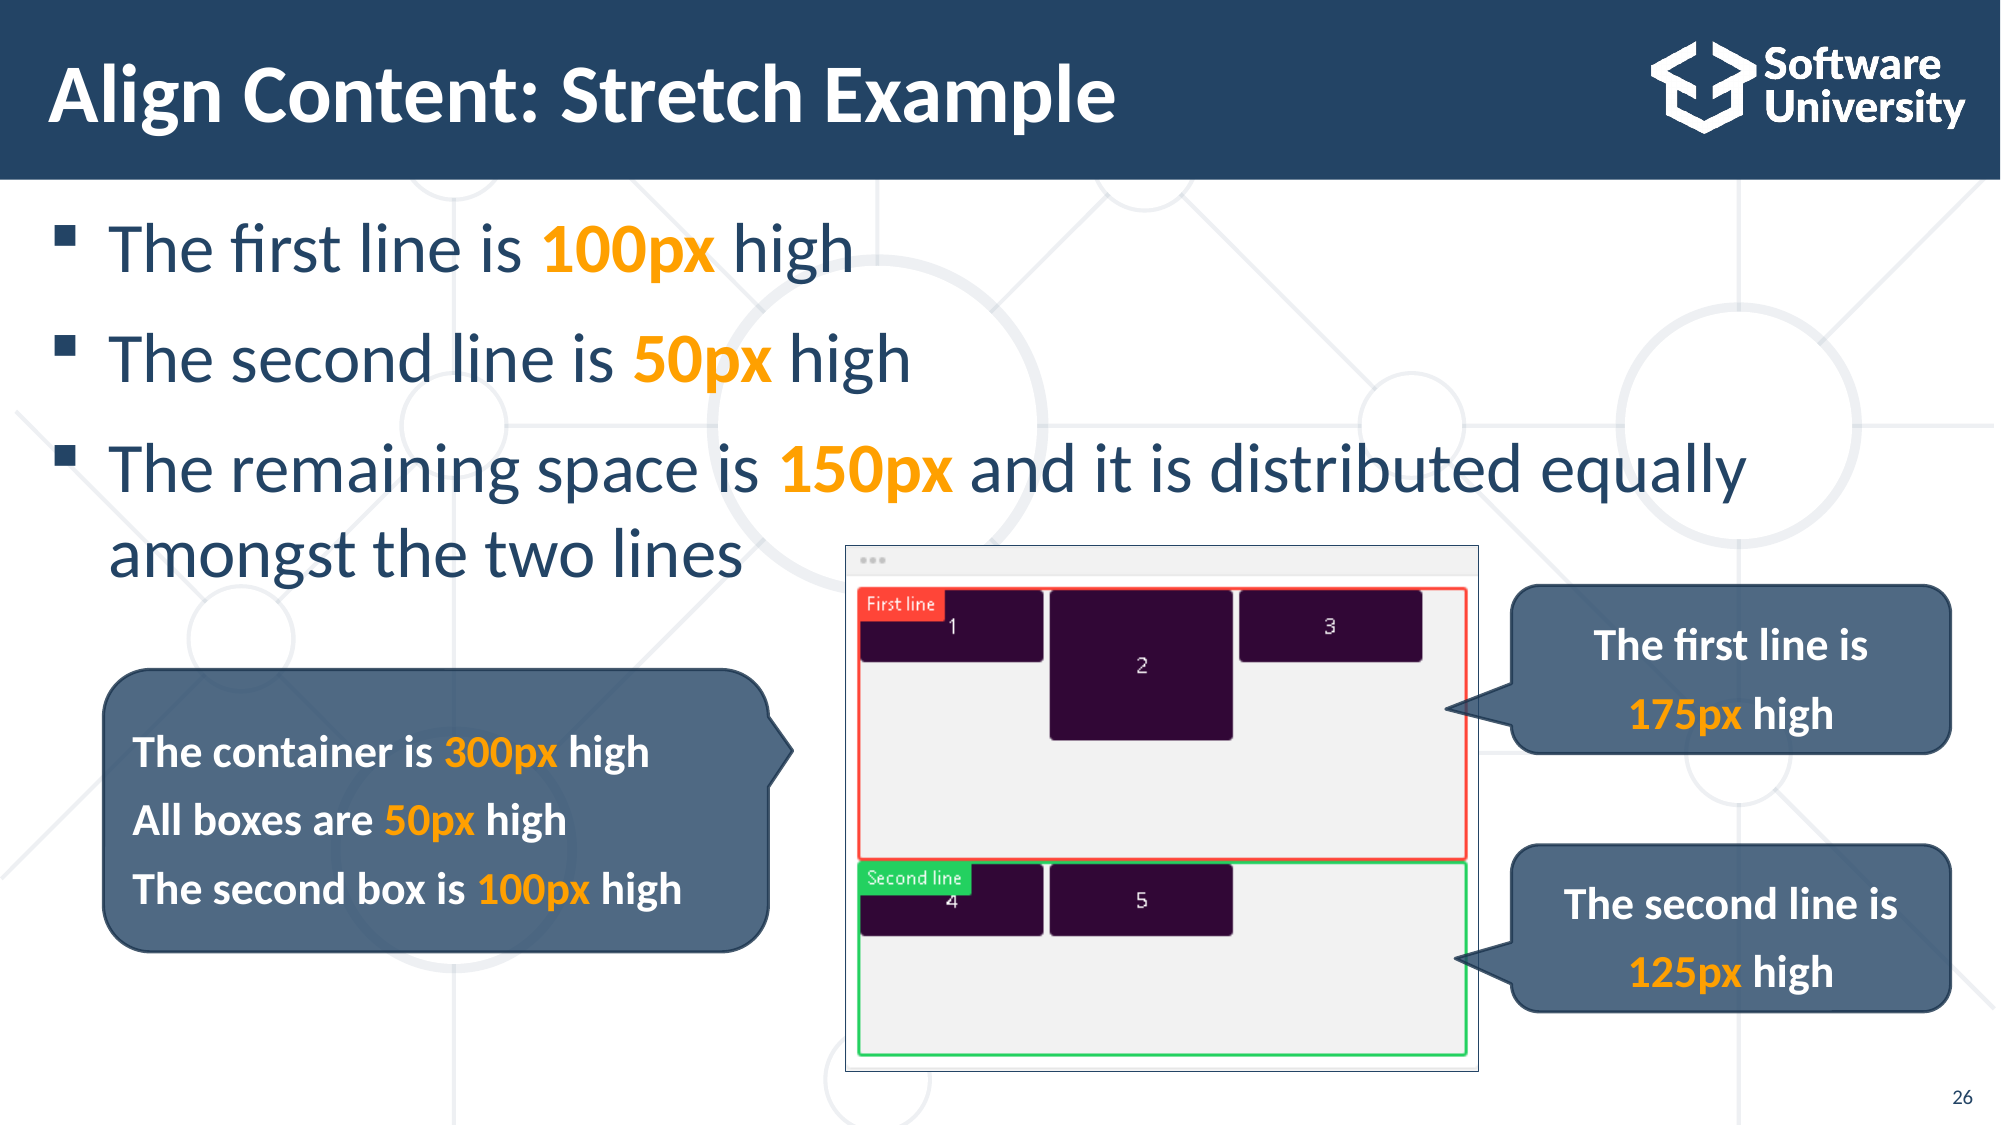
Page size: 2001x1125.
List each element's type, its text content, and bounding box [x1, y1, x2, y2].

slide_number 26 [1927, 1067, 1989, 1117]
picture [1651, 41, 1966, 134]
text_box The second line is 125px high [1482, 842, 1953, 1014]
list The first line is 100px high The second line is 50px high The remaining space is 150px and it is distributed equally amongst the two lines [31, 196, 1970, 1104]
picture [844, 545, 1479, 1071]
title Align Content: Stretch Example [31, 16, 1625, 162]
text_box The container is 300px high All boxes are 50px high The second box is 100px high [101, 667, 795, 954]
text_box The first line is 175px high [1482, 583, 1953, 756]
